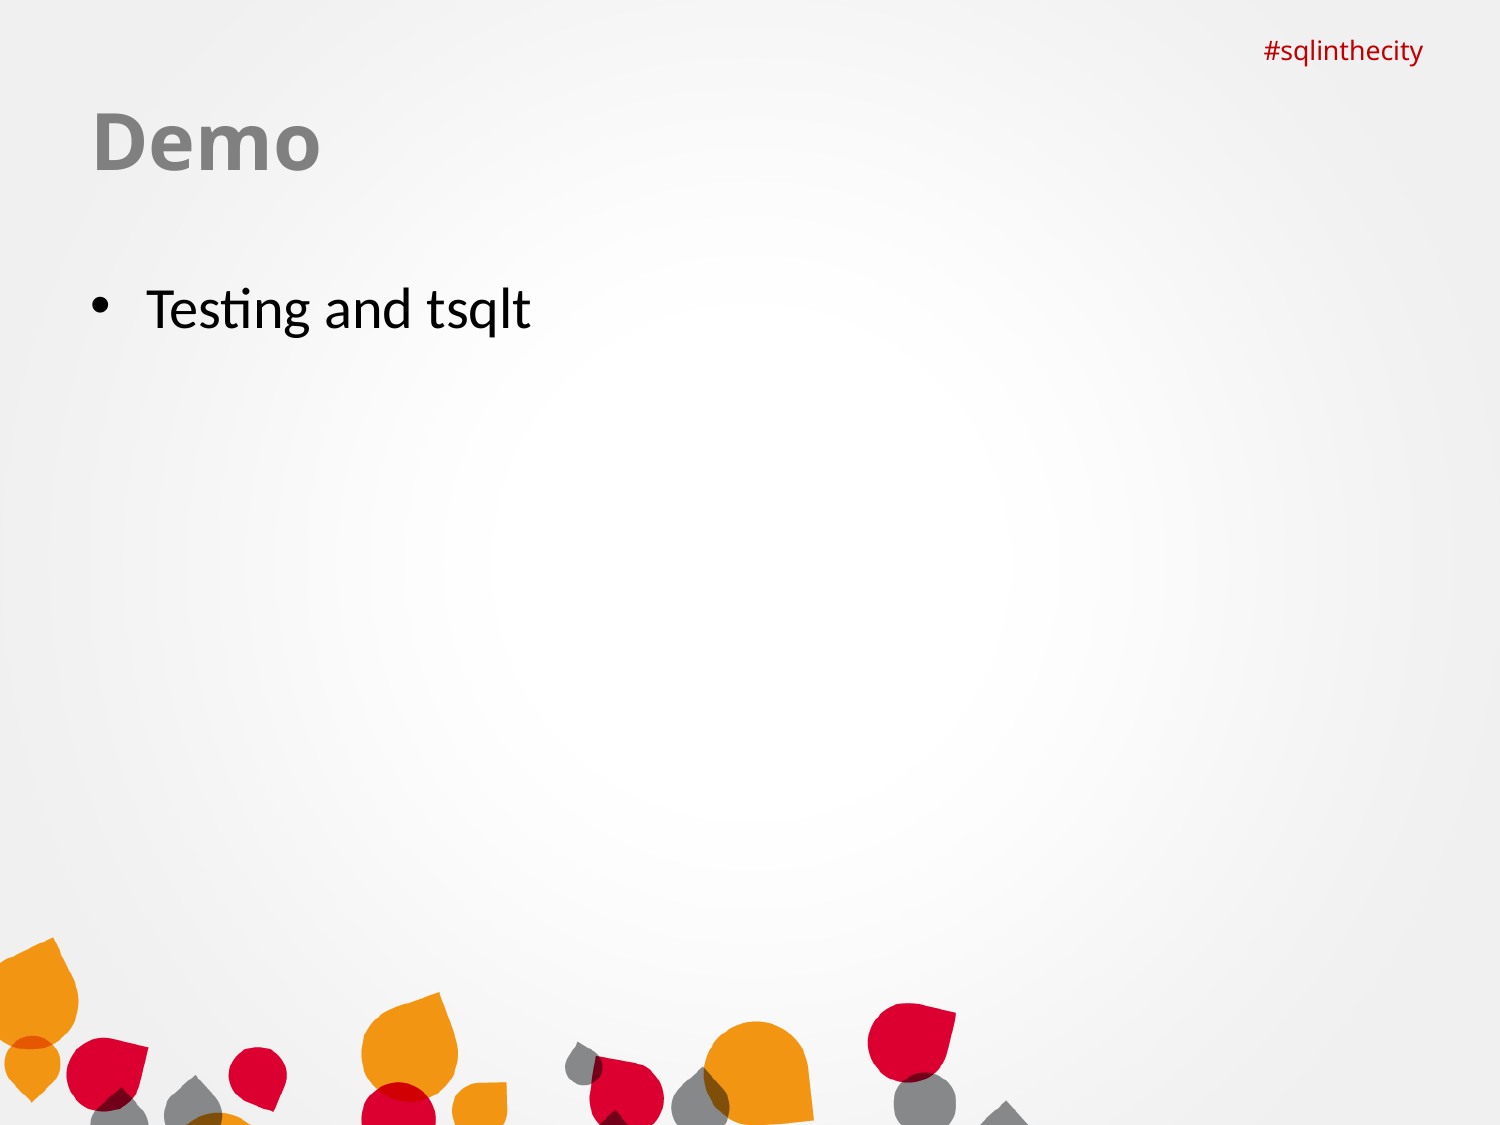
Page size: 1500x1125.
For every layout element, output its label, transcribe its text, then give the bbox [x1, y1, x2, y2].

title Demo [75, 45, 1425, 233]
text_box #sqlinthecity [1248, 25, 1472, 94]
list Testing and tsqlt [75, 262, 1425, 1005]
picture [0, 0, 1500, 1125]
